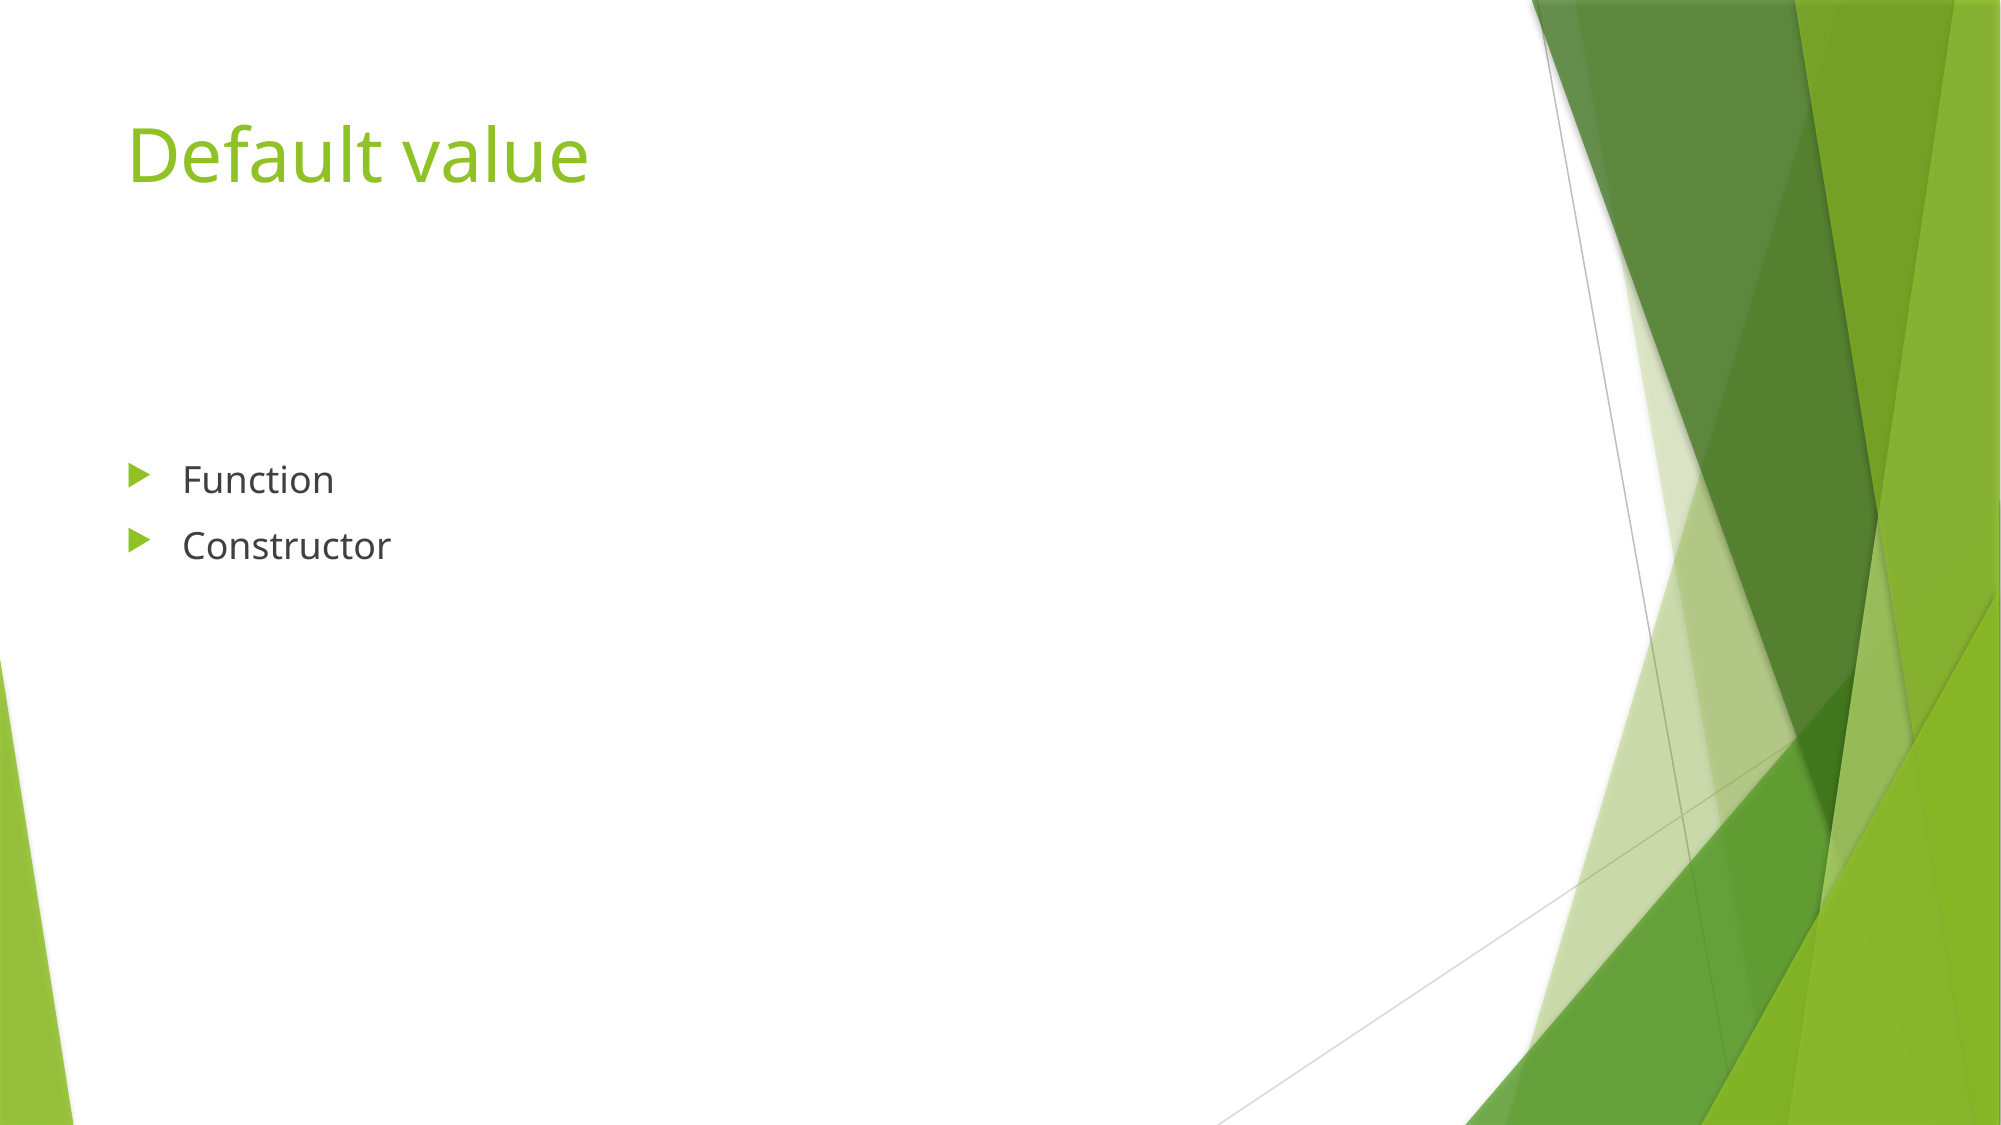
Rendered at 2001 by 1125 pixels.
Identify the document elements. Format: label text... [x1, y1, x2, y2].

list Function Constructor [110, 448, 798, 991]
title Default value [111, 99, 1522, 317]
